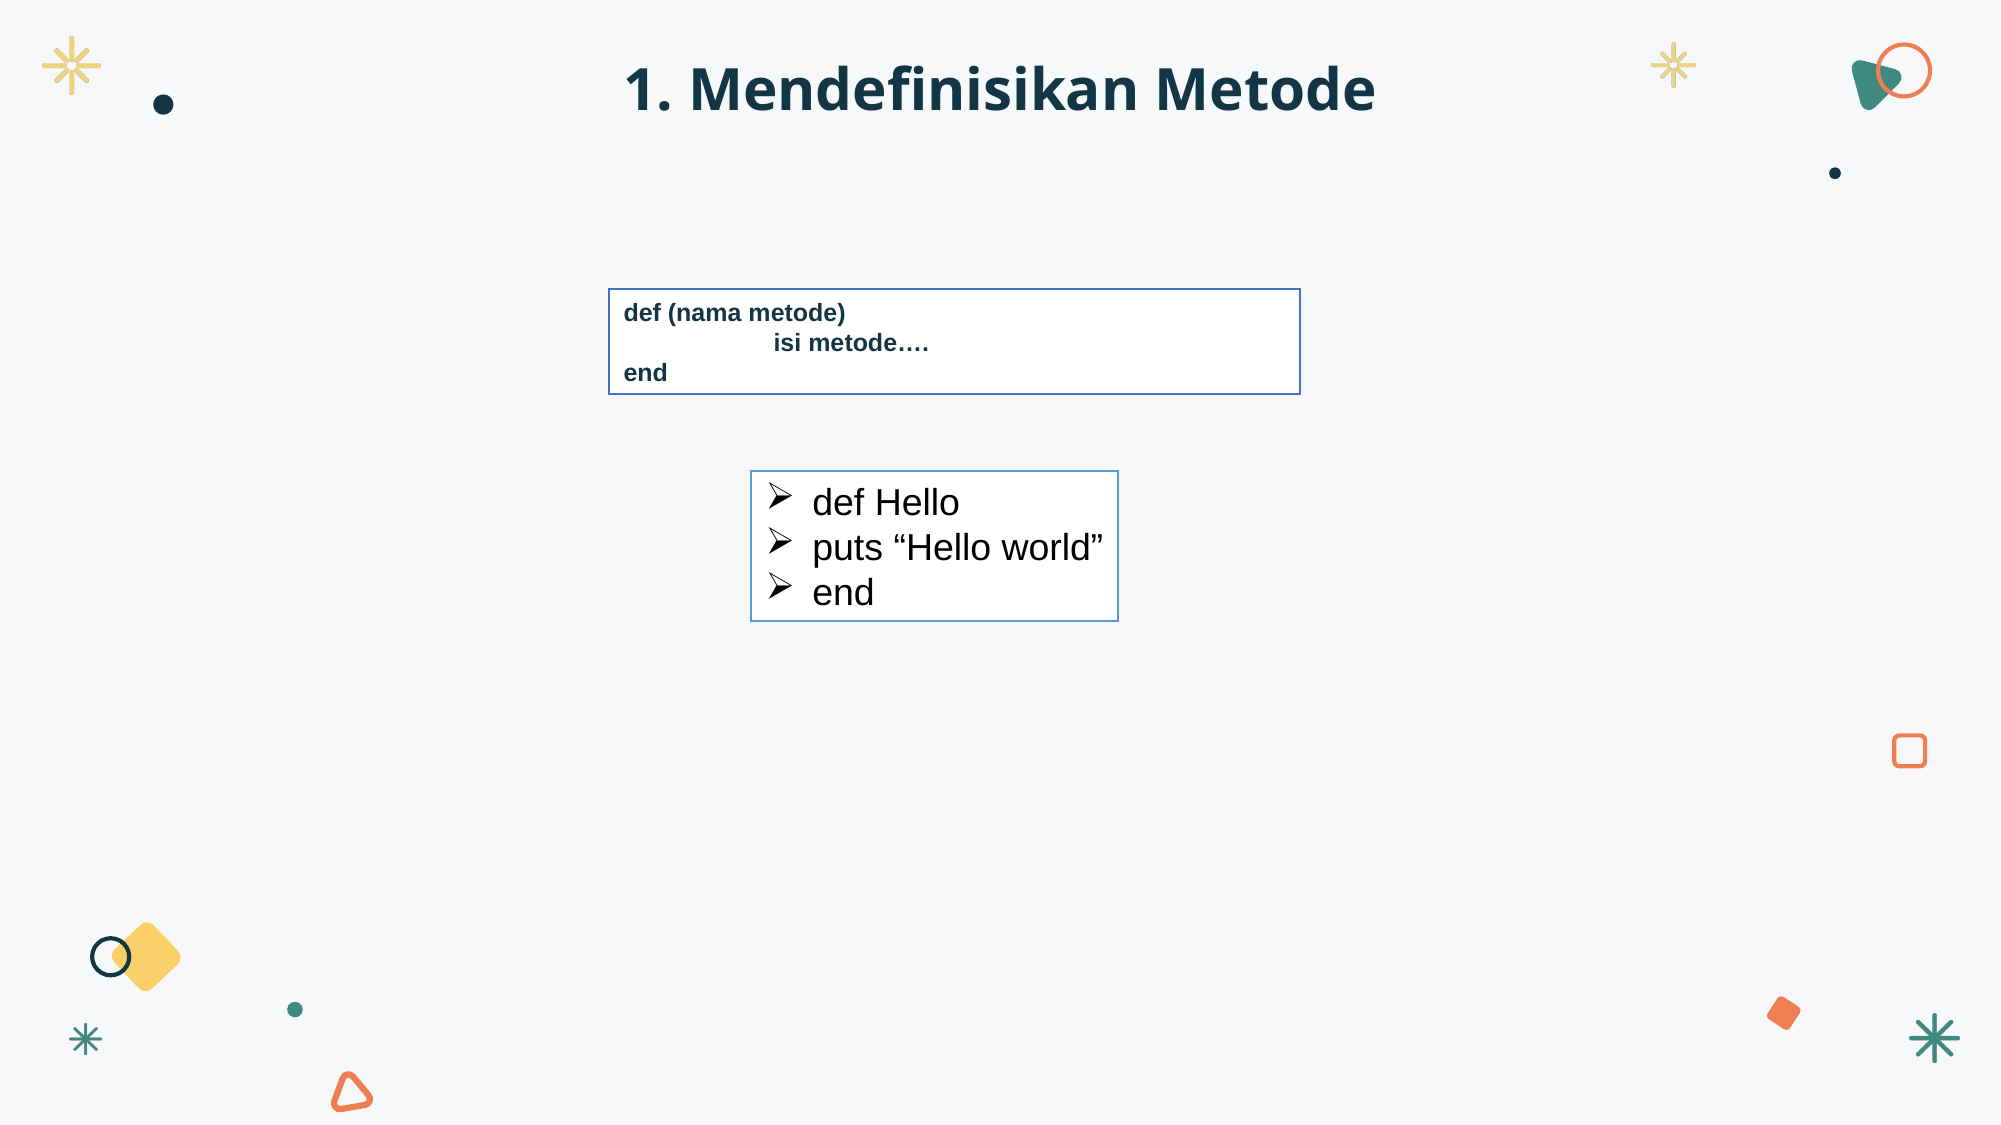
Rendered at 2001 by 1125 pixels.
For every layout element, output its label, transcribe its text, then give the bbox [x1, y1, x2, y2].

text_box def (nama metode) isi metode…. end [608, 288, 1301, 395]
picture [42, 36, 101, 95]
text_box def Hello puts “Hello world” end [750, 470, 1119, 622]
picture [1909, 1013, 1960, 1063]
picture [1651, 42, 1696, 88]
text_box 1. Mendefinisikan Metode [407, 44, 1593, 130]
picture [69, 1023, 102, 1055]
